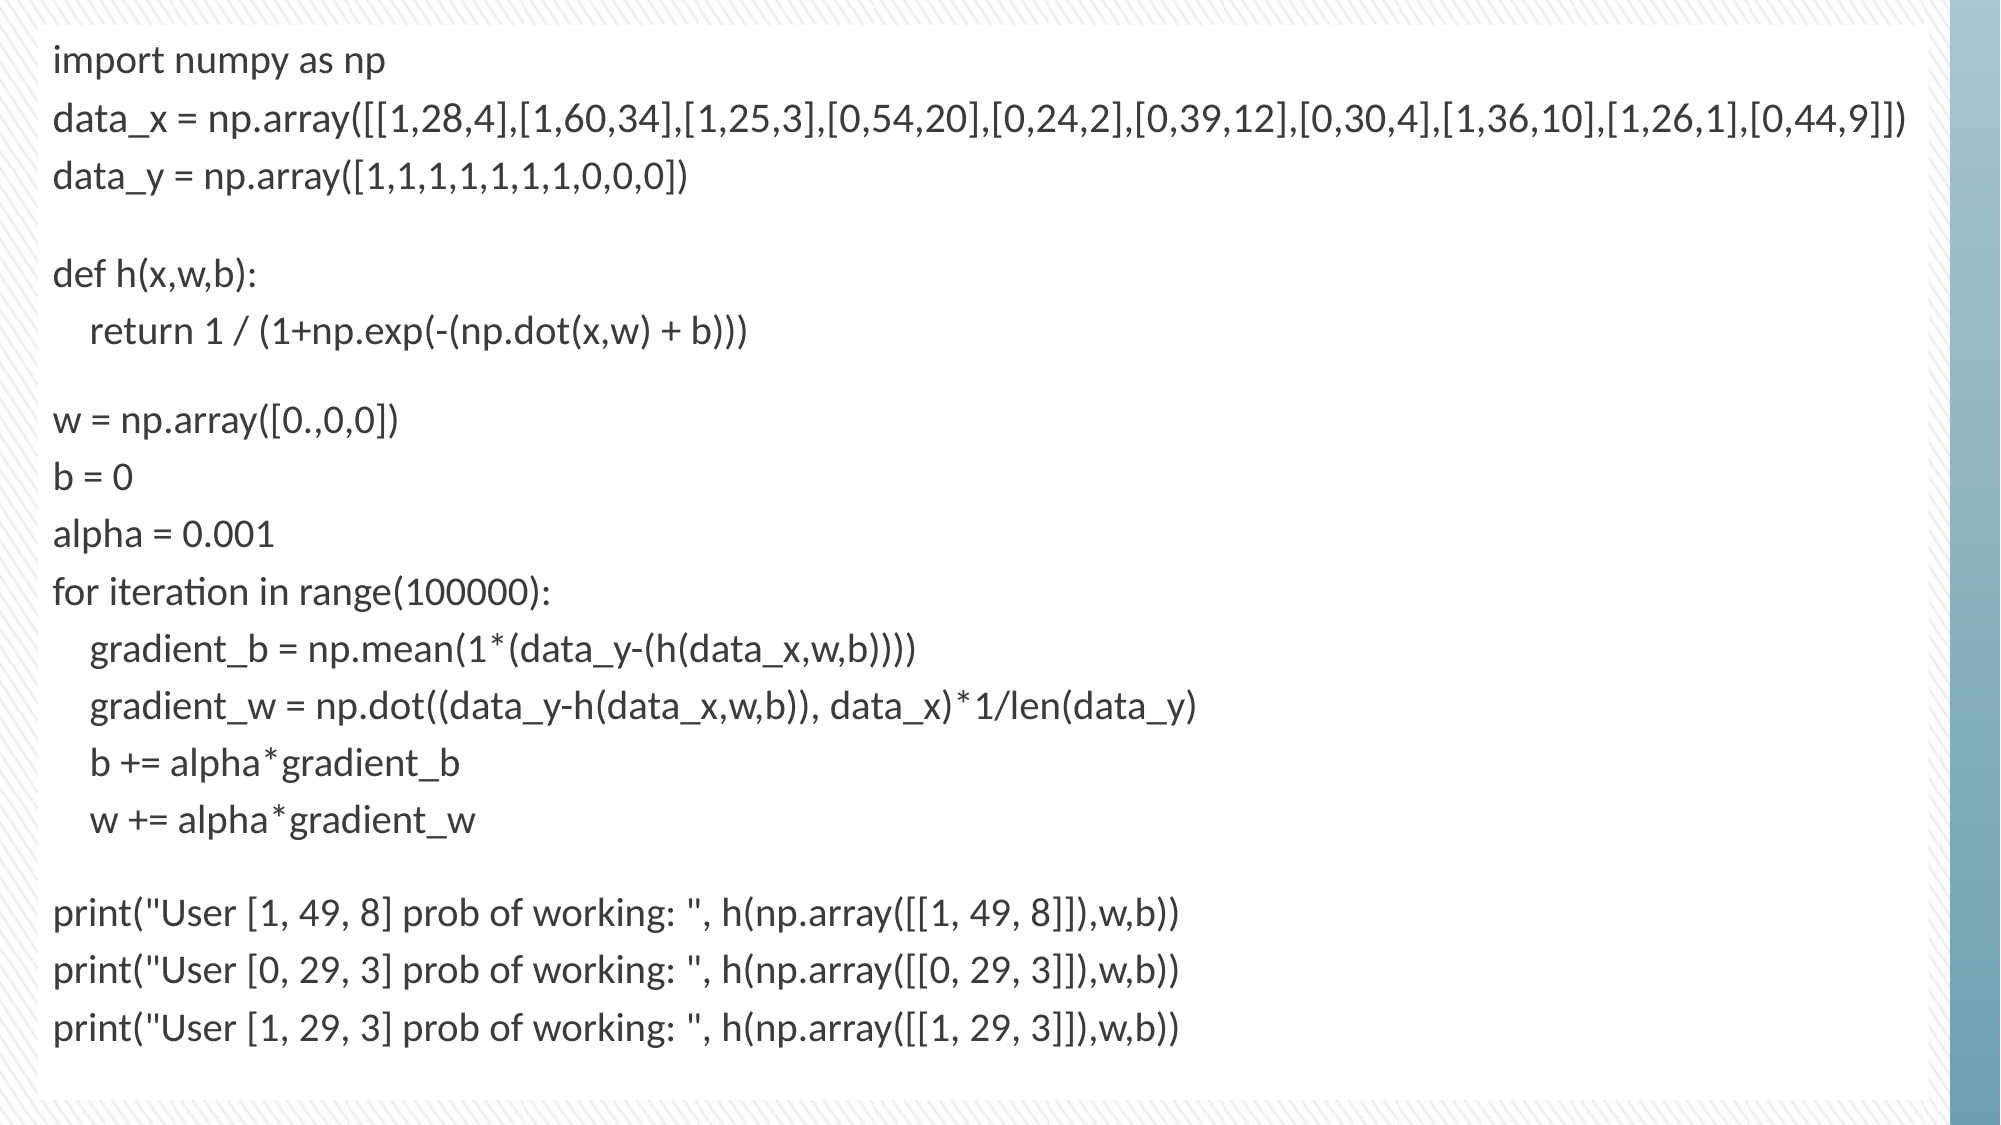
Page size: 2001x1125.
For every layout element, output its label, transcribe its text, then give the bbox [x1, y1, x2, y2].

list import numpy as np data_x = np.array([[1,28,4],[1,60,34],[1,25,3],[0,54,20],[0,24,2],[0,39,12],[0,30,4],[1,36,10],[1,26,1],[0,44,9]]) data_y = np.array([1,1,1,1,1,1,1,0,0,0]) def h(x,w,b): return 1 / (1+np.exp(-(np.dot(x,w) + b))) w = np.array([0.,0,0]) b = 0 alpha = 0.001 for iteration in range(100000): gradient_b = np.mean(1*(data_y-(h(data_x,w,b)))) gradient_w = np.dot((data_y-h(data_x,w,b)), data_x)*1/len(data_y) b += alpha*gradient_b w += alpha*gradient_w print("User [1, 49, 8] prob of working: ", h(np.array([[1, 49, 8]]),w,b)) print("User [0, 29, 3] prob of working: ", h(np.array([[0, 29, 3]]),w,b)) print("User [1, 29, 3] prob of working: ", h(np.array([[1, 29, 3]]),w,b)) [37, 24, 1929, 1100]
